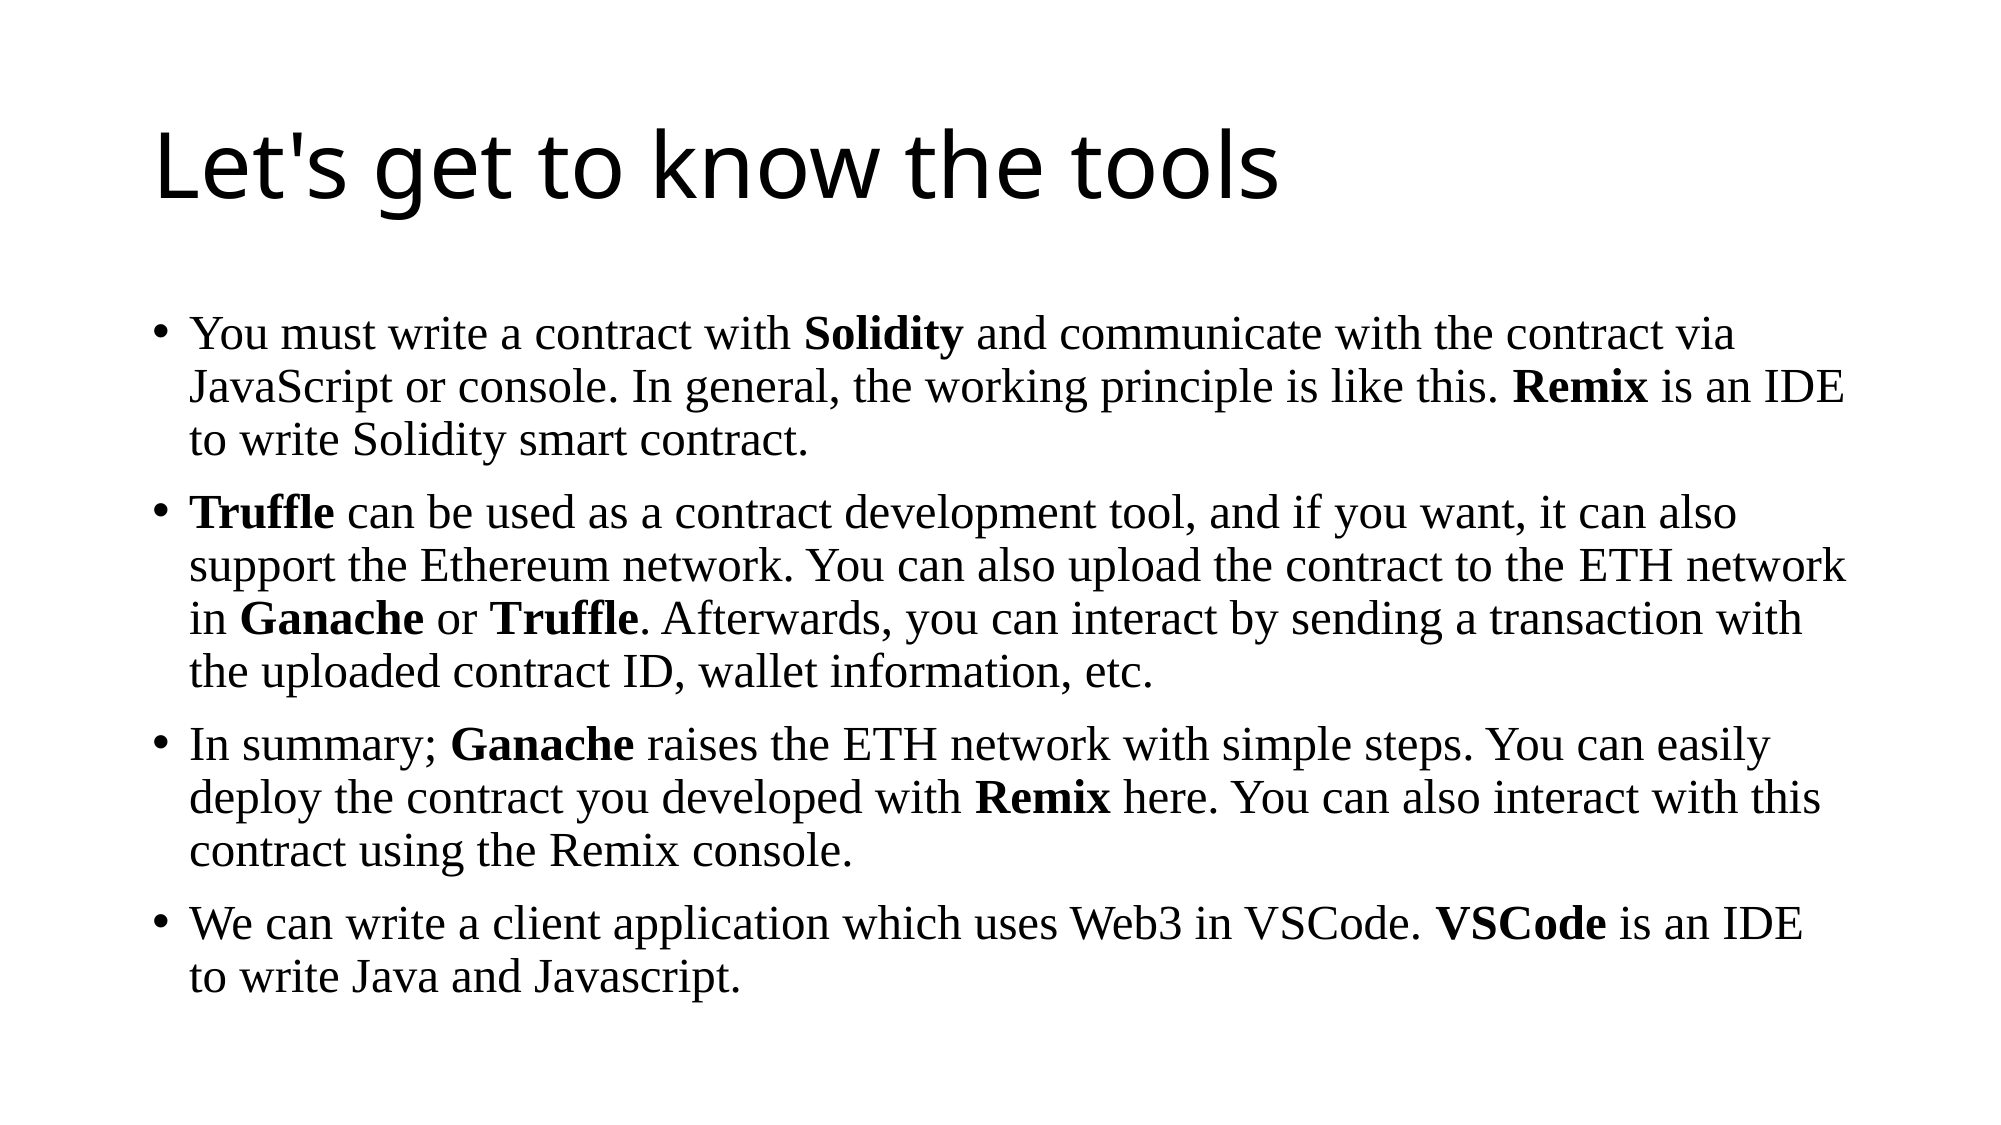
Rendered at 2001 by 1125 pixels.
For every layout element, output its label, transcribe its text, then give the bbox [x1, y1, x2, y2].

list You must write a contract with Solidity and communicate with the contract via JavaScript or console. In general, the working principle is like this. Remix is an IDE to write Solidity smart contract. Truffle can be used as a contract development tool, and if you want, it can also support the Ethereum network. You can also upload the contract to the ETH network in Ganache or Truffle. Afterwards, you can interact by sending a transaction with the uploaded contract ID, wallet information, etc. In summary; Ganache raises the ETH network with simple steps. You can easily deploy the contract you developed with Remix here. You can also interact with this contract using the Remix console. We can write a client application which uses Web3 in VSCode. VSCode is an IDE to write Java and Javascript. [137, 299, 1863, 1014]
title Let's get to know the tools [137, 59, 1863, 278]
